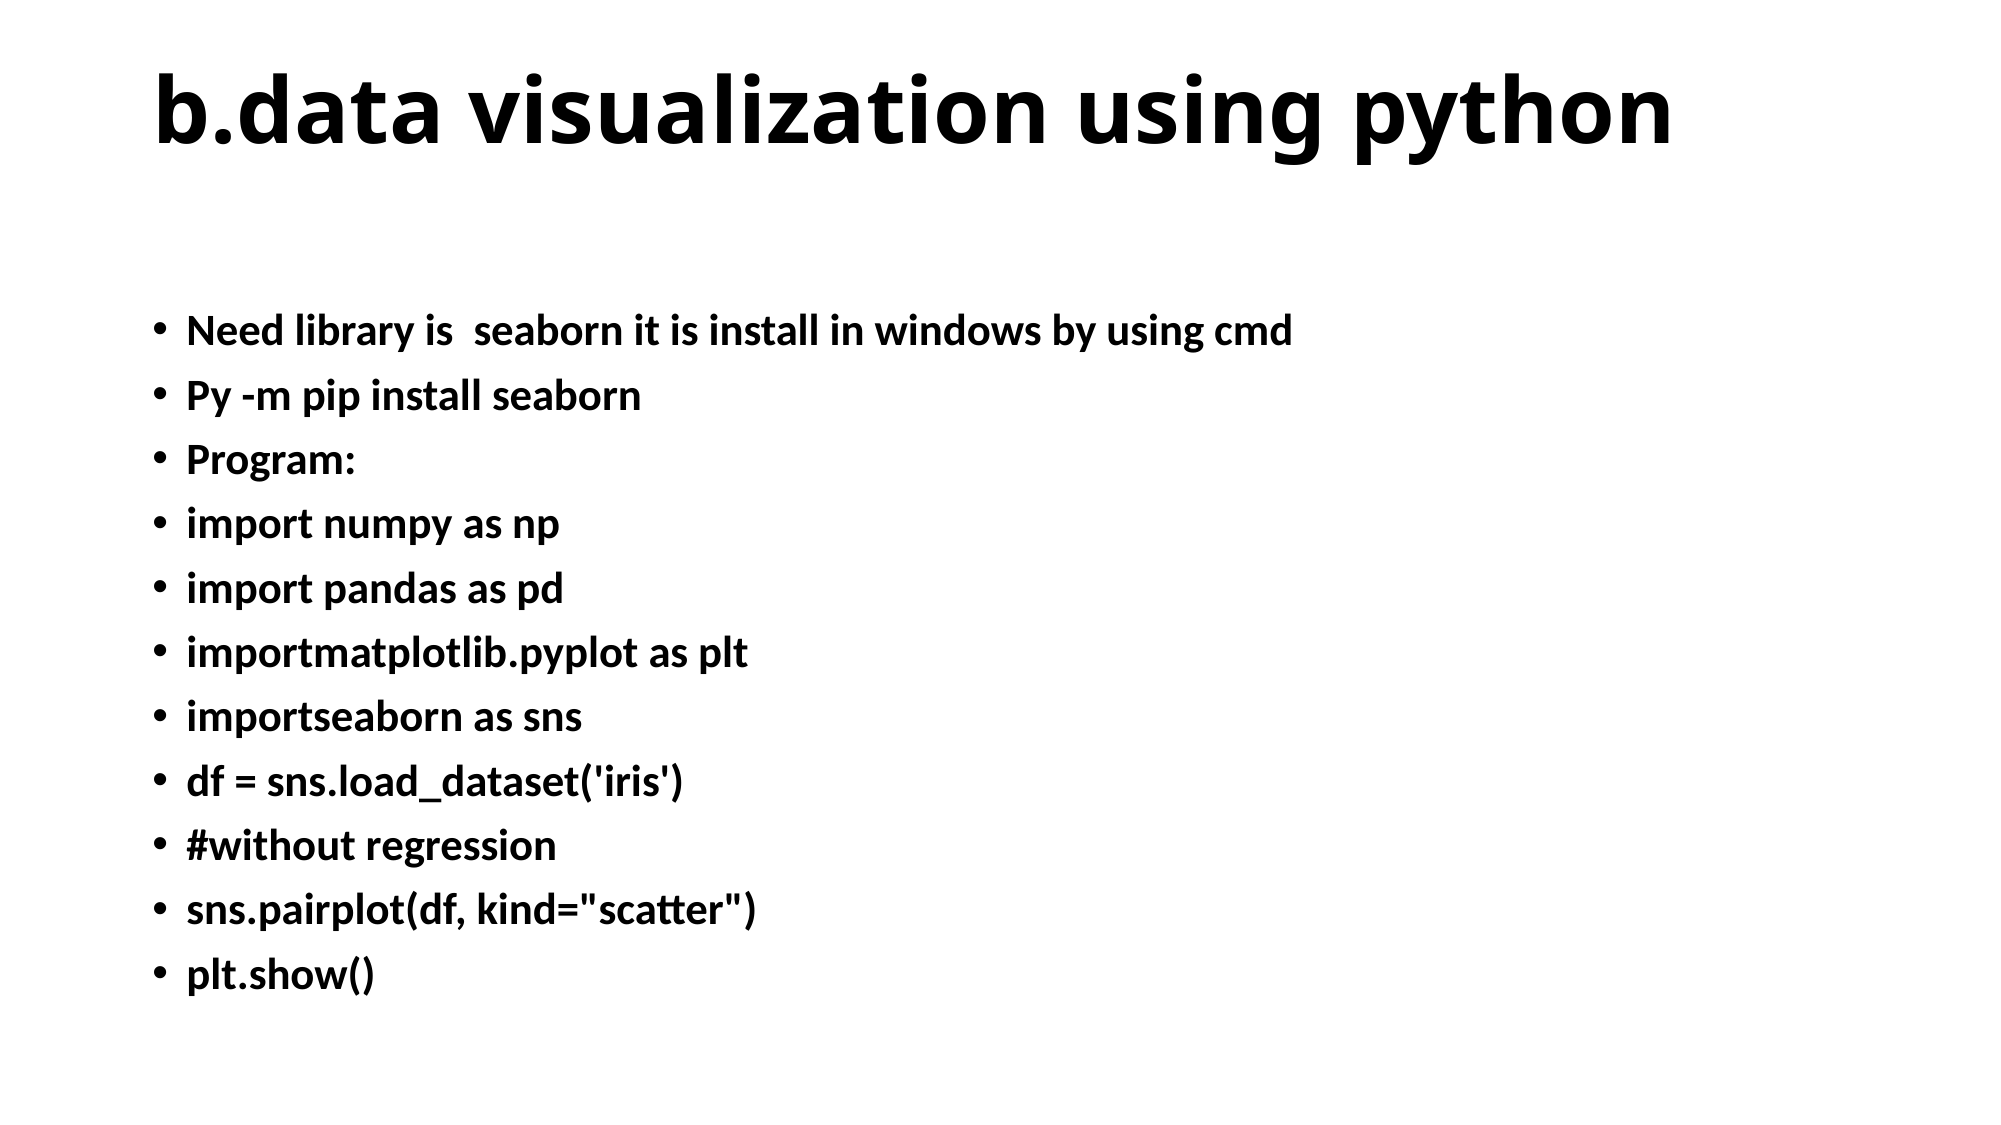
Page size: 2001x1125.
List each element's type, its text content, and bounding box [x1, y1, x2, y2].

list Need library is seaborn it is install in windows by using cmd Py -m pip install seaborn Program: import numpy as np import pandas as pd importmatplotlib.pyplot as plt importseaborn as sns df = sns.load_dataset('iris') #without regression sns.pairplot(df, kind="scatter") plt.show() [137, 299, 1863, 1014]
title b.data visualization using python [137, 59, 1863, 278]
